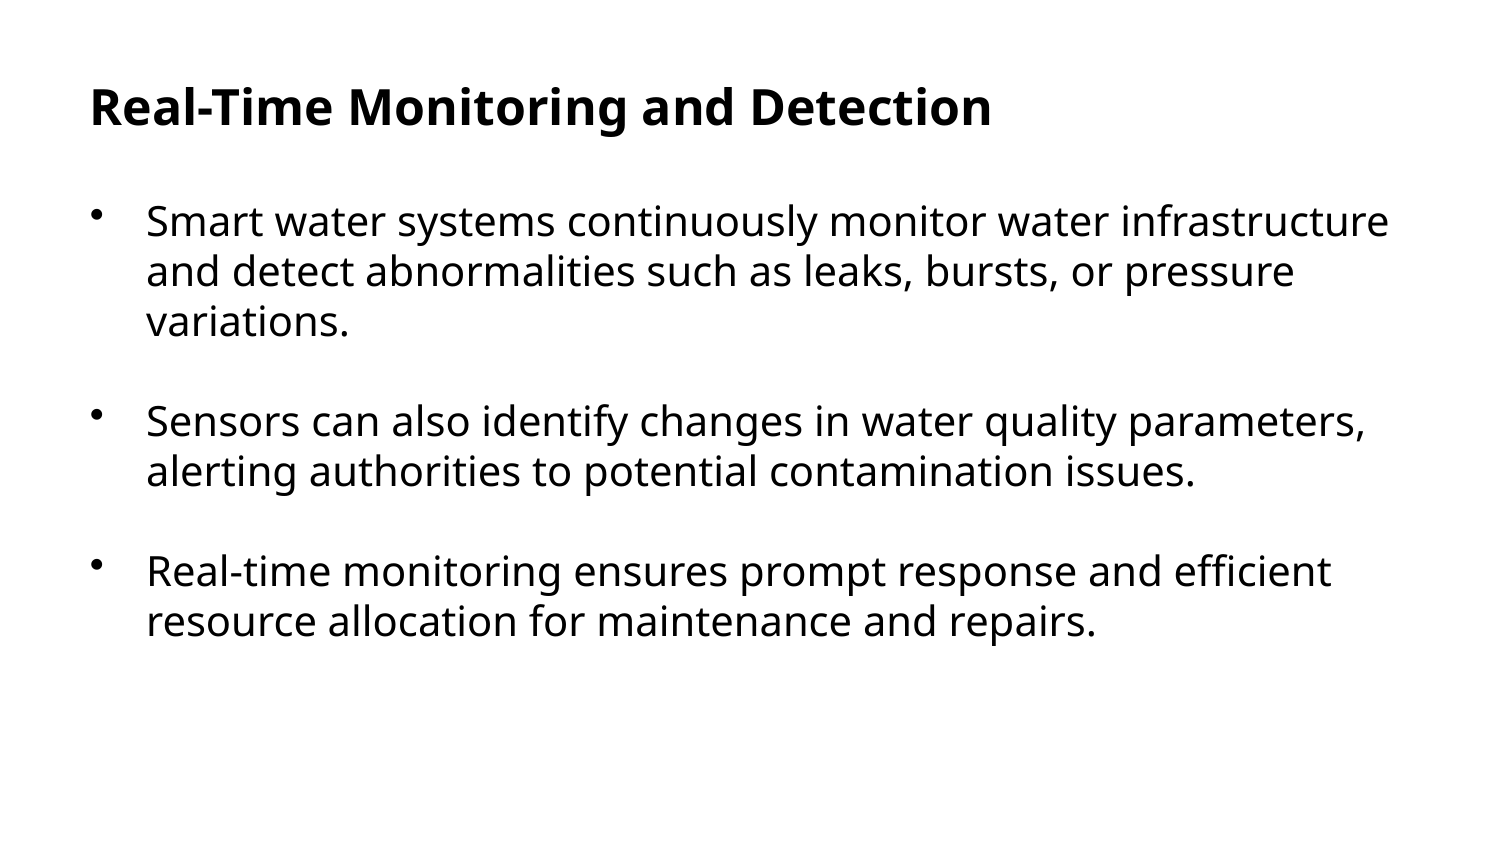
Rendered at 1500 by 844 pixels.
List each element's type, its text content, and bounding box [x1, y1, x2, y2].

text_box Real-Time Monitoring and Detection [74, 37, 1425, 173]
text_box Smart water systems continuously monitor water infrastructure and detect abnormalities such as leaks, bursts, or pressure variations. Sensors can also identify changes in water quality parameters, alerting authorities to potential contamination issues. Real-time monitoring ensures prompt response and efficient resource allocation for maintenance and repairs. [74, 187, 1425, 713]
